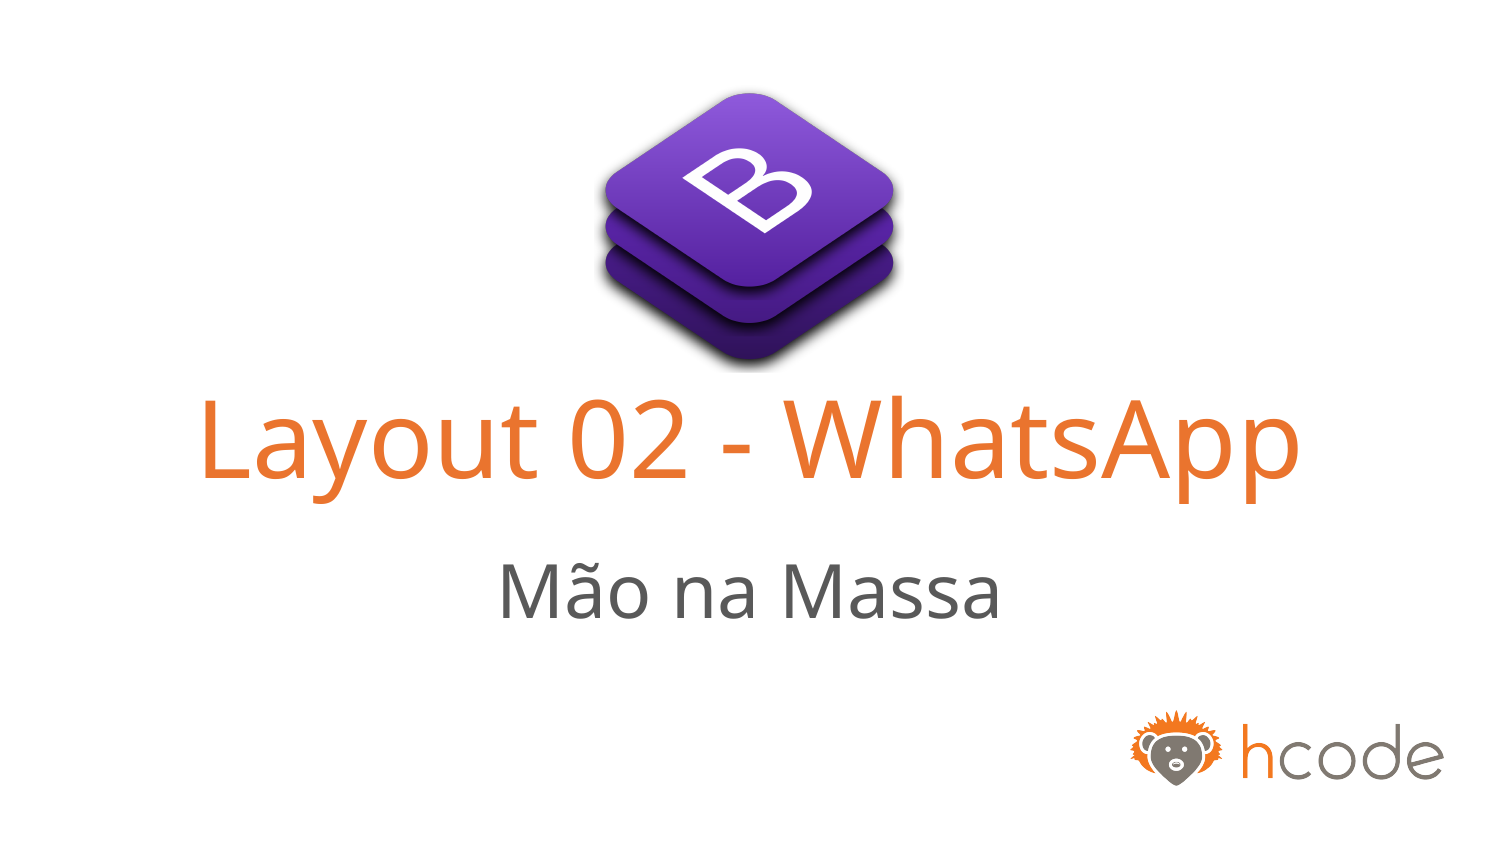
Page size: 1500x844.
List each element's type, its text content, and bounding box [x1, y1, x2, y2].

subtitle Mão na Massa [51, 528, 1449, 659]
title Layout 02 - WhatsApp [51, 338, 1449, 515]
picture [594, 85, 906, 375]
picture [1129, 709, 1444, 786]
